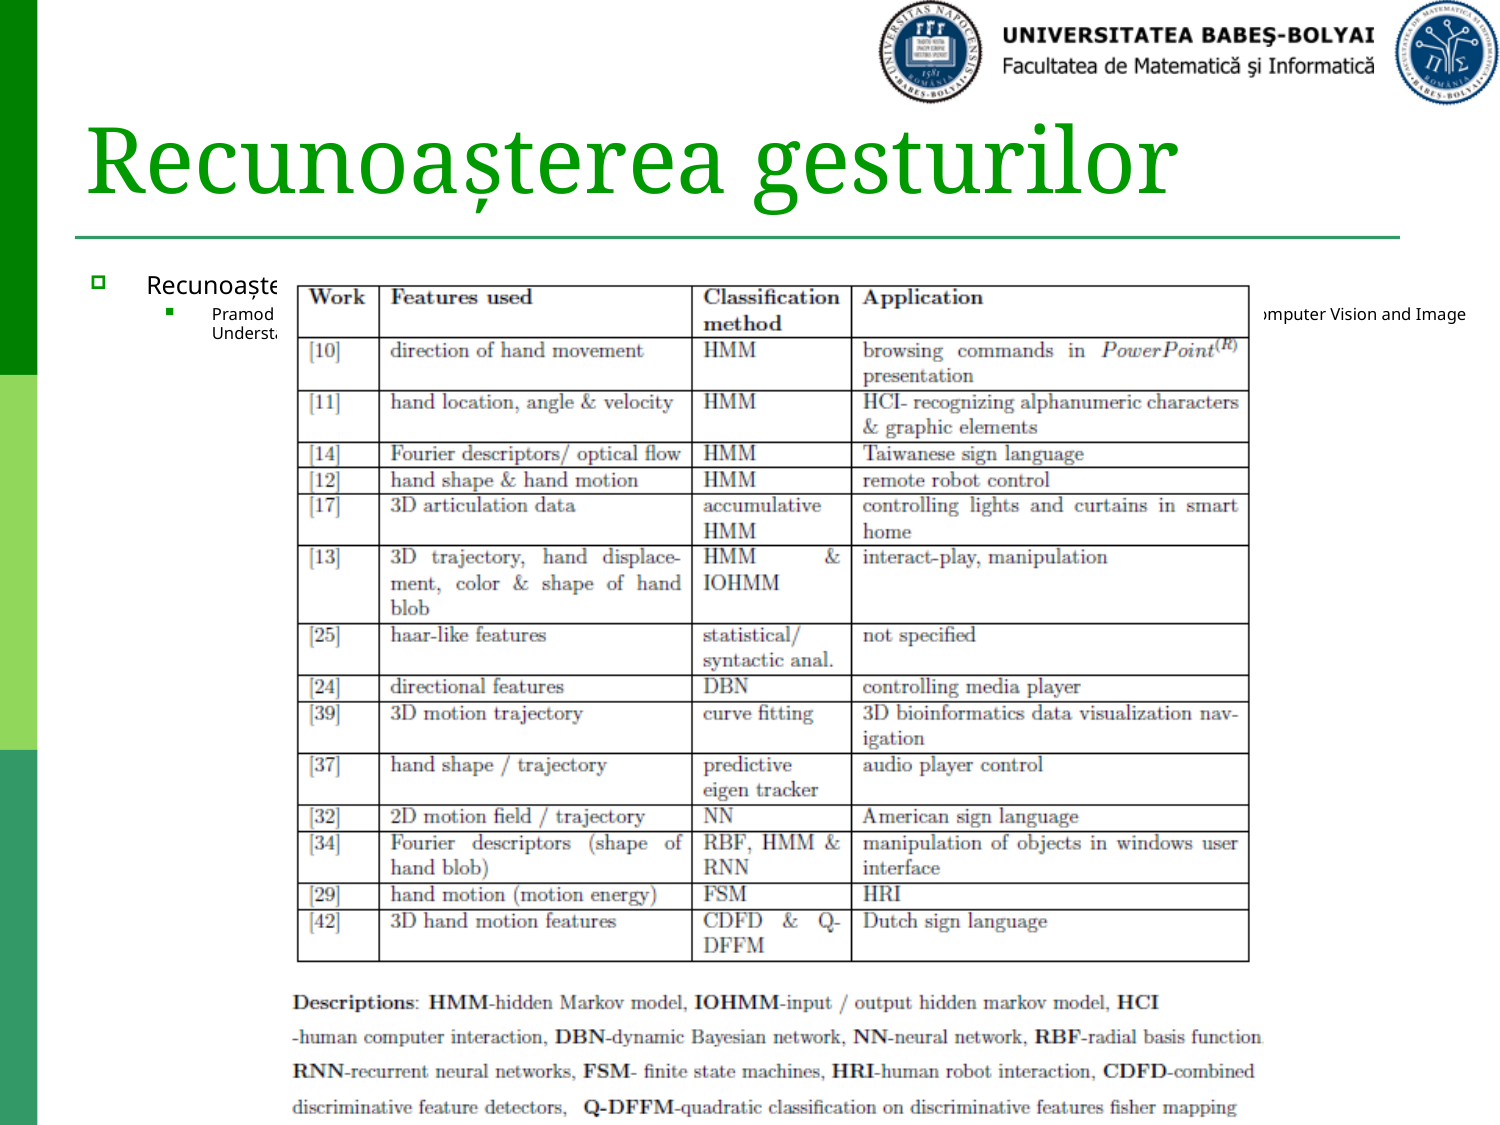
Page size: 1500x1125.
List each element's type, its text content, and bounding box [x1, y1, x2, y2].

list Recunoașterea gesturilor dinamice Pramod Kumar Pisharady and Martin Saerbeck , Recent methods and databases in vision-based hand gesture recognition: A review, Computer Vision and Image Understanding, Vol. 141, 2015:152-165 [75, 262, 1483, 1094]
picture [878, 0, 1500, 106]
title Recunoașterea gesturilor [70, 82, 1483, 220]
picture [277, 273, 1264, 1125]
